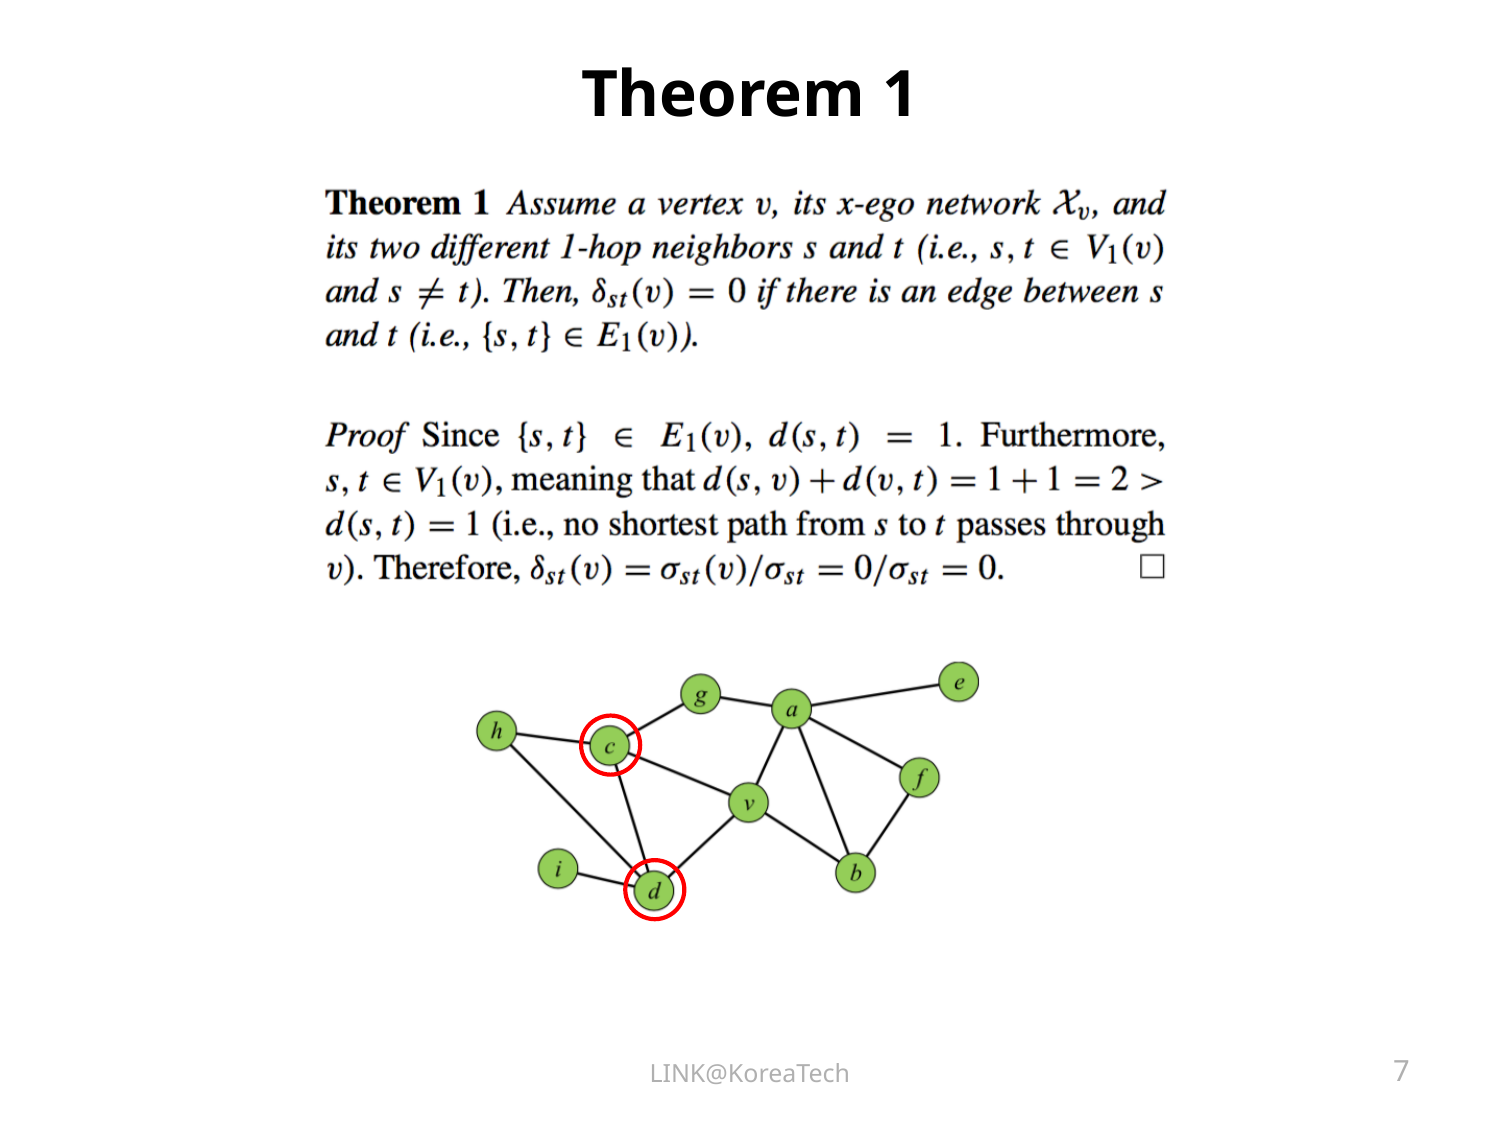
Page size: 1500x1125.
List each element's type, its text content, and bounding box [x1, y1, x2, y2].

slide_number 7 [1074, 1042, 1425, 1103]
list [75, 172, 1425, 1005]
title Theorem 1 [75, 45, 1425, 138]
picture [454, 644, 1005, 929]
footer LINK@KoreaTech [419, 1042, 1074, 1103]
picture [314, 179, 1186, 597]
